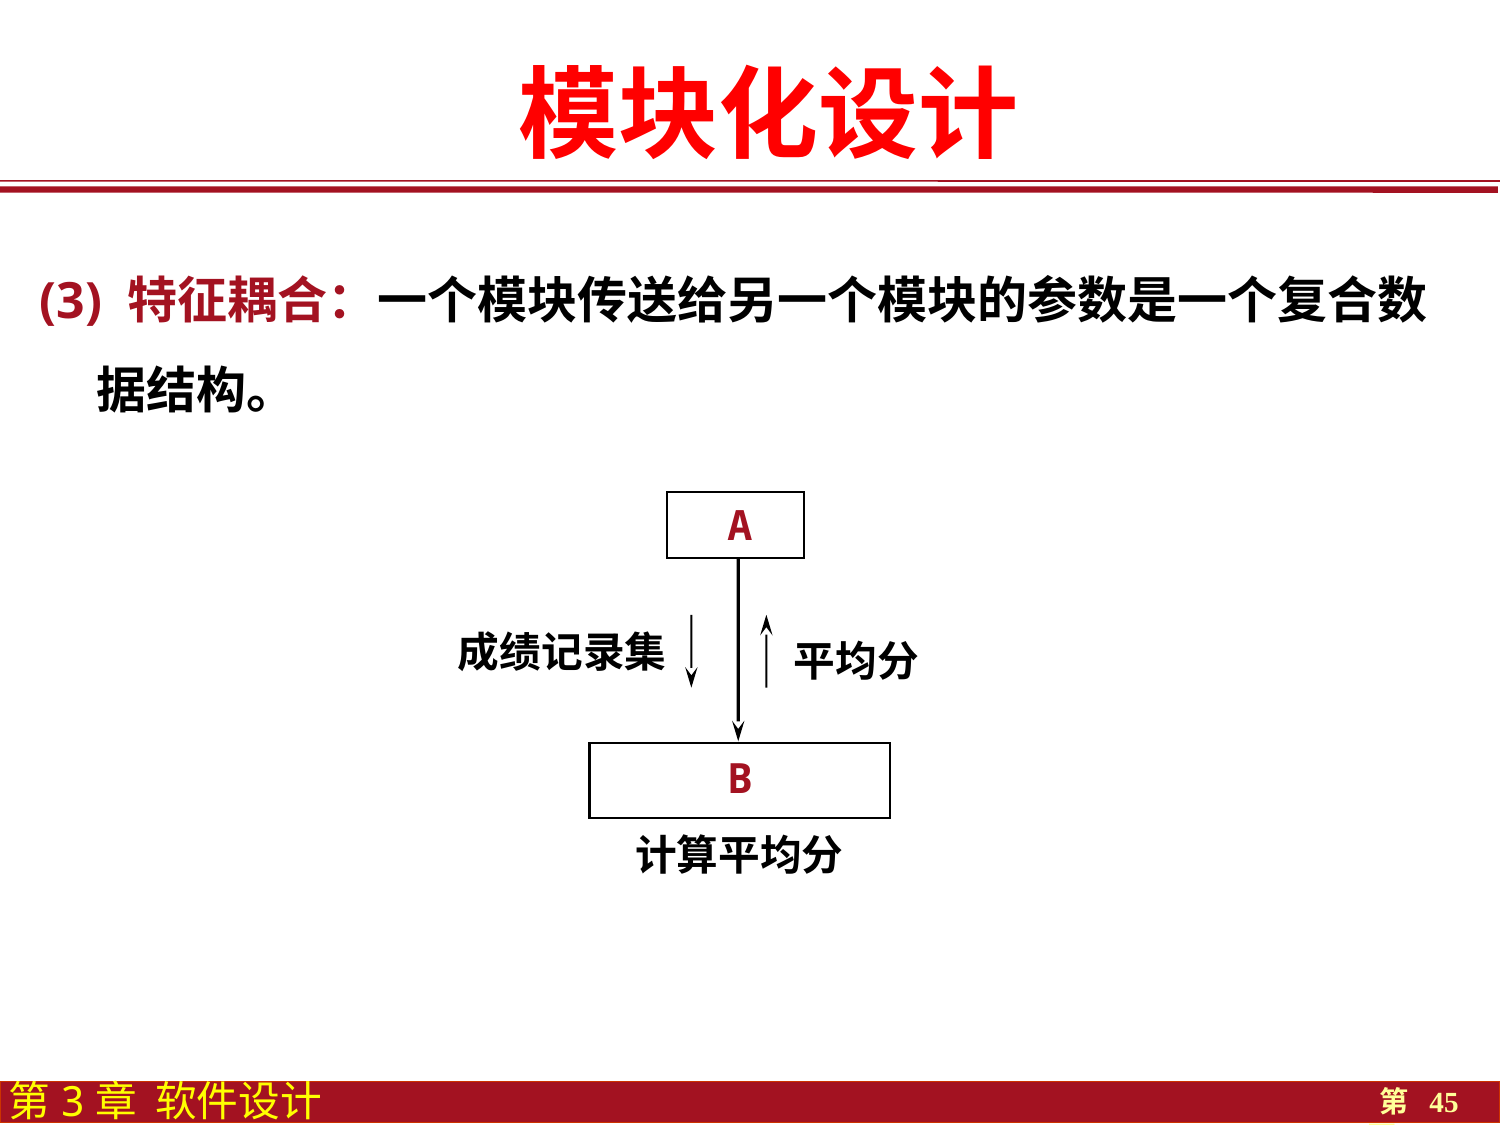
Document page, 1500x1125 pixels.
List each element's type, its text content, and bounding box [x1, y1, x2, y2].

text_box 模块化设计 [349, 87, 1188, 154]
text_box (3) 特征耦合：一个模块传送给另一个模块的参数是一个复合数据结构。 [24, 231, 1475, 450]
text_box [442, 491, 940, 887]
